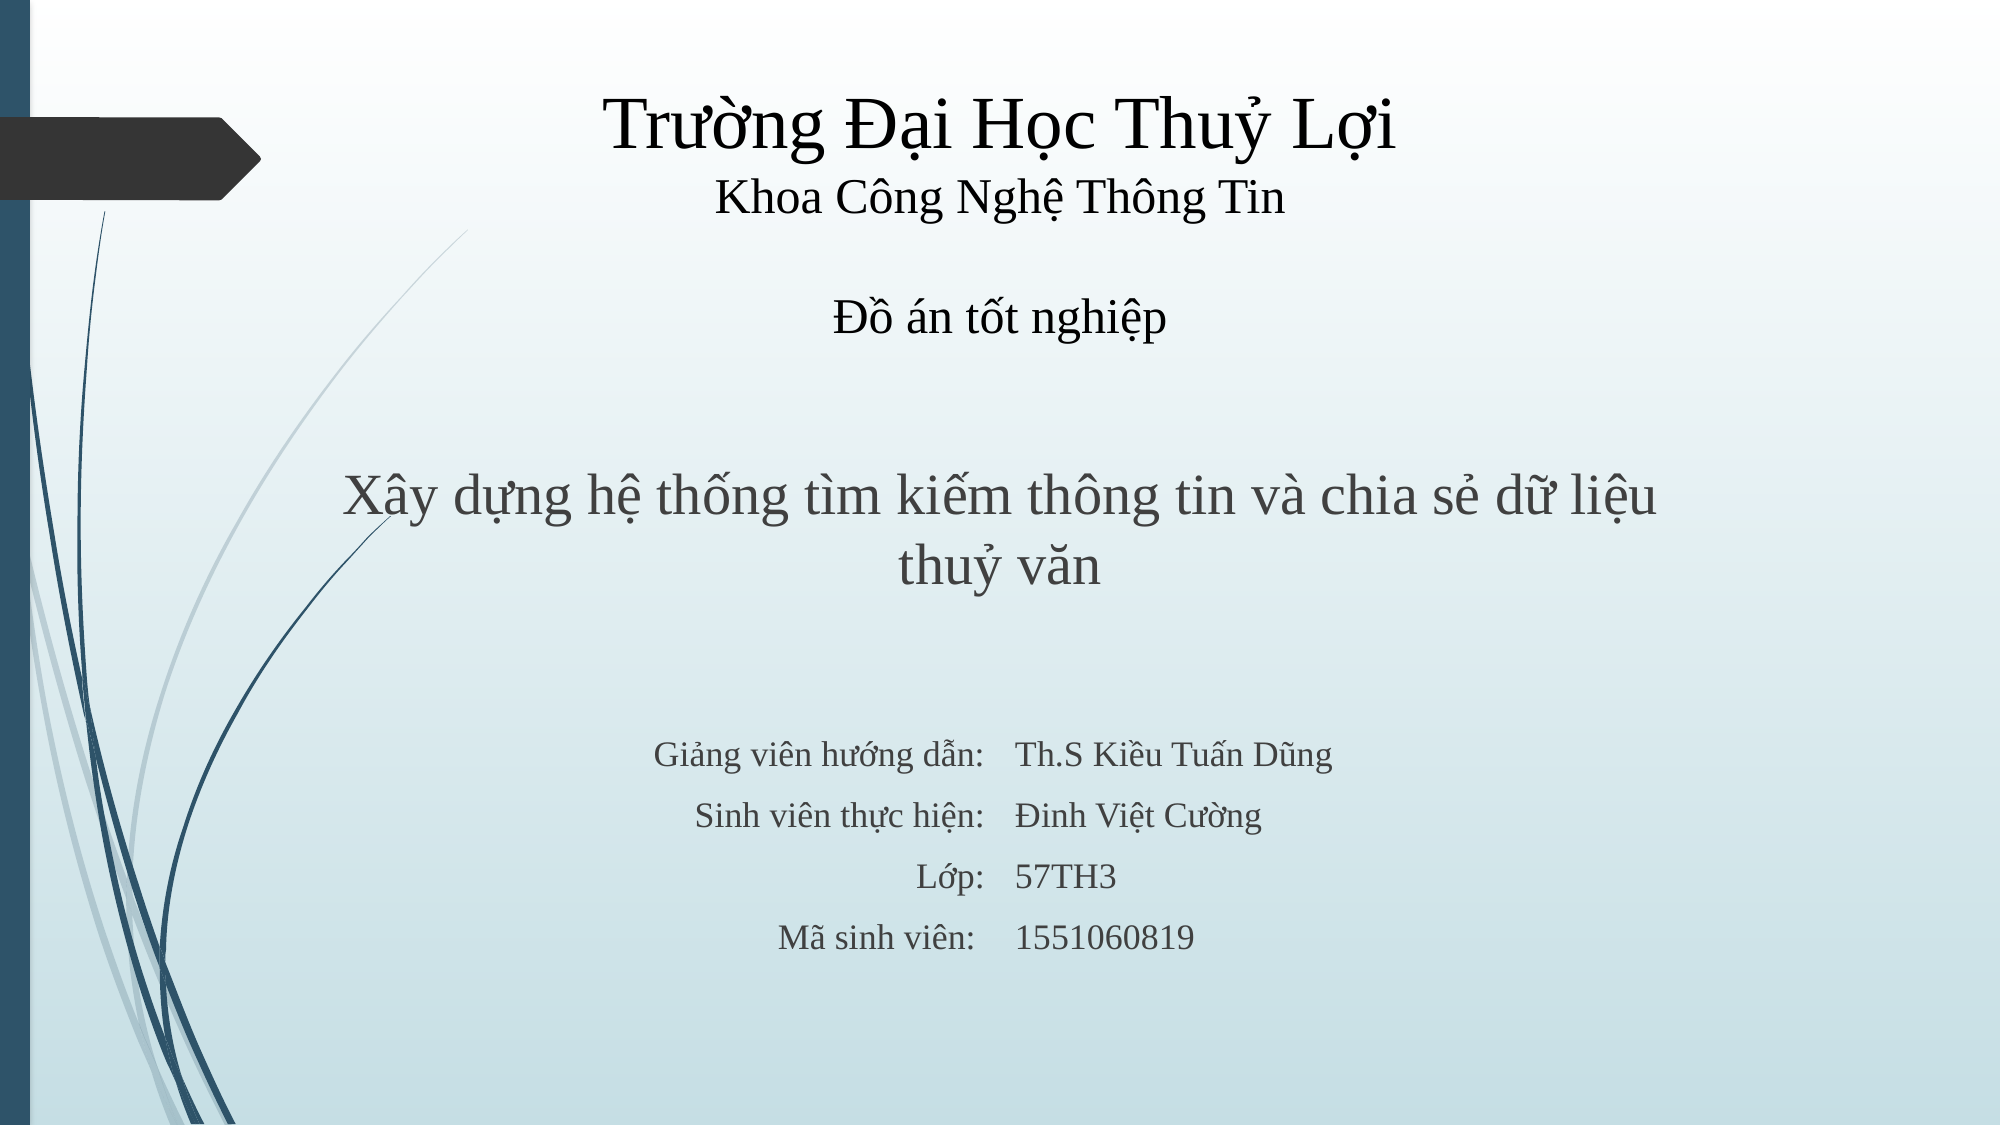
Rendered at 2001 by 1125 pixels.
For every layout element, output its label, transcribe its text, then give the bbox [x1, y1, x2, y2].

list Xây dựng hệ thống tìm kiếm thông tin và chia sẻ dữ liệu thuỷ văn [269, 448, 1732, 665]
text_box Giảng viên hướng dẫn: Sinh viên thực hiện: Lớp: Mã sinh viên: [386, 723, 999, 966]
title Trường Đại Học Thuỷ Lợi Khoa Công Nghệ Thông Tin Đồ án tốt nghiệp [269, 65, 1731, 448]
text_box Th.S Kiều Tuấn Dũng Đinh Việt Cường 57TH3 1551060819 [999, 723, 1614, 966]
